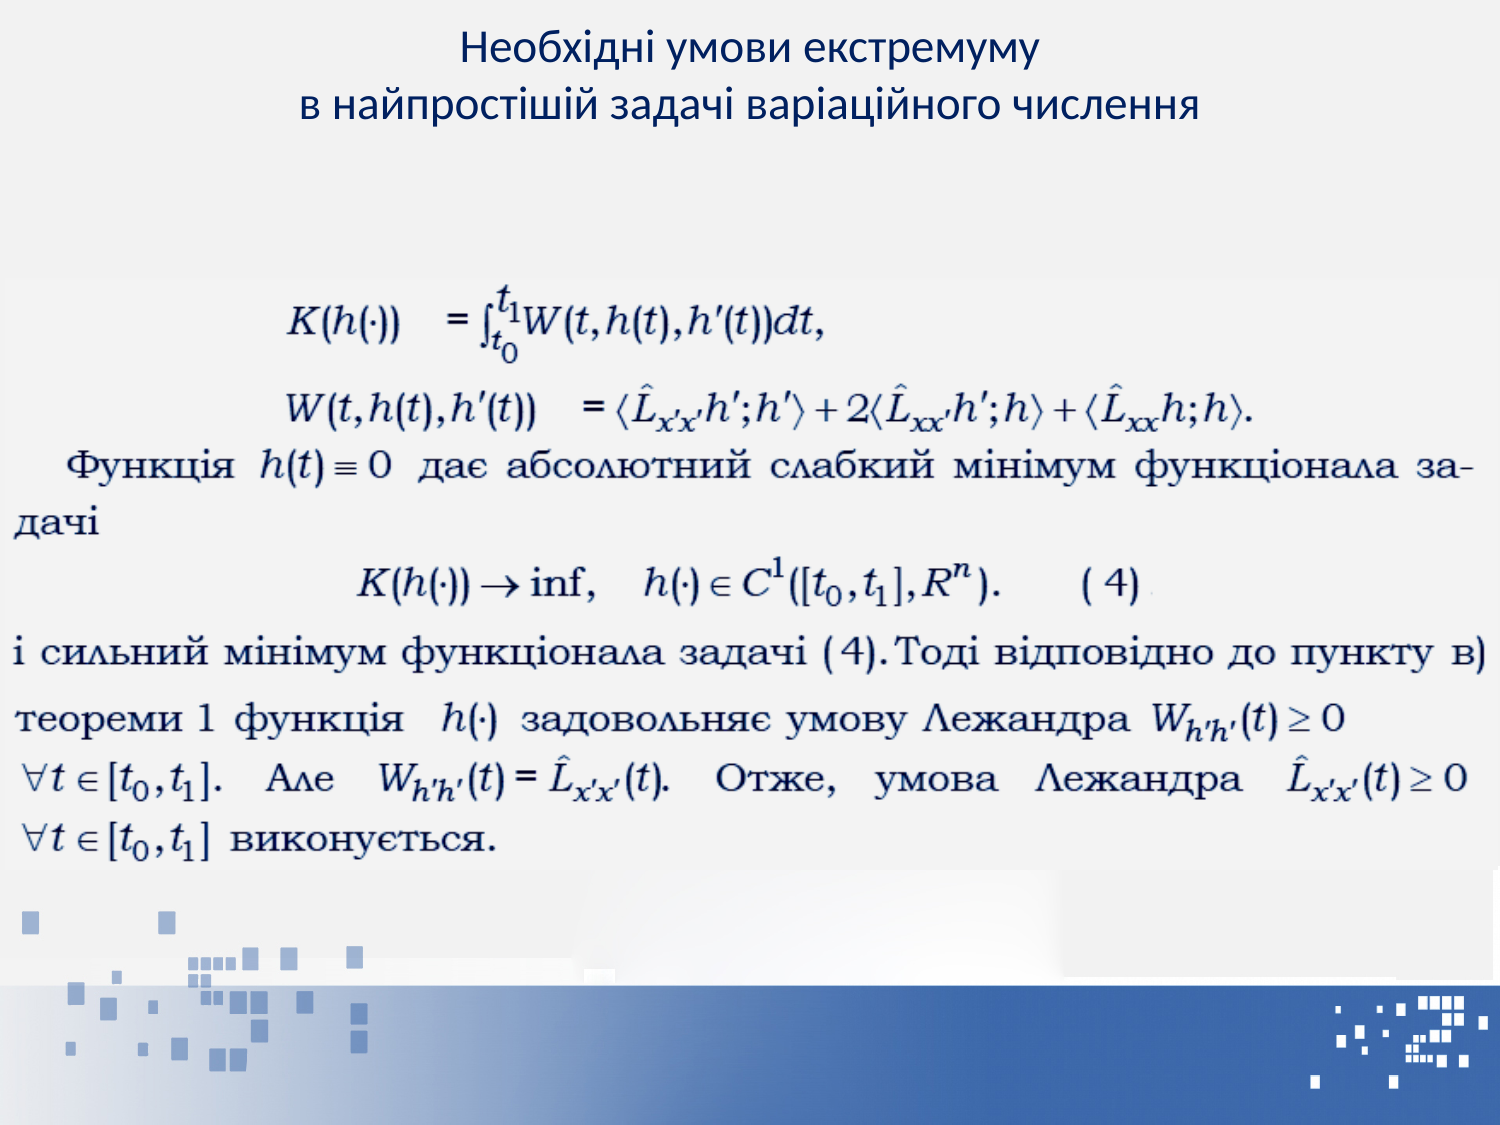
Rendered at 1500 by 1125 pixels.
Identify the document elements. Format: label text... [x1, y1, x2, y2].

picture [0, 0, 1500, 1125]
title Необхідні умови екстремуму в найпростішій задачі варіаційного числення [75, 7, 1425, 138]
